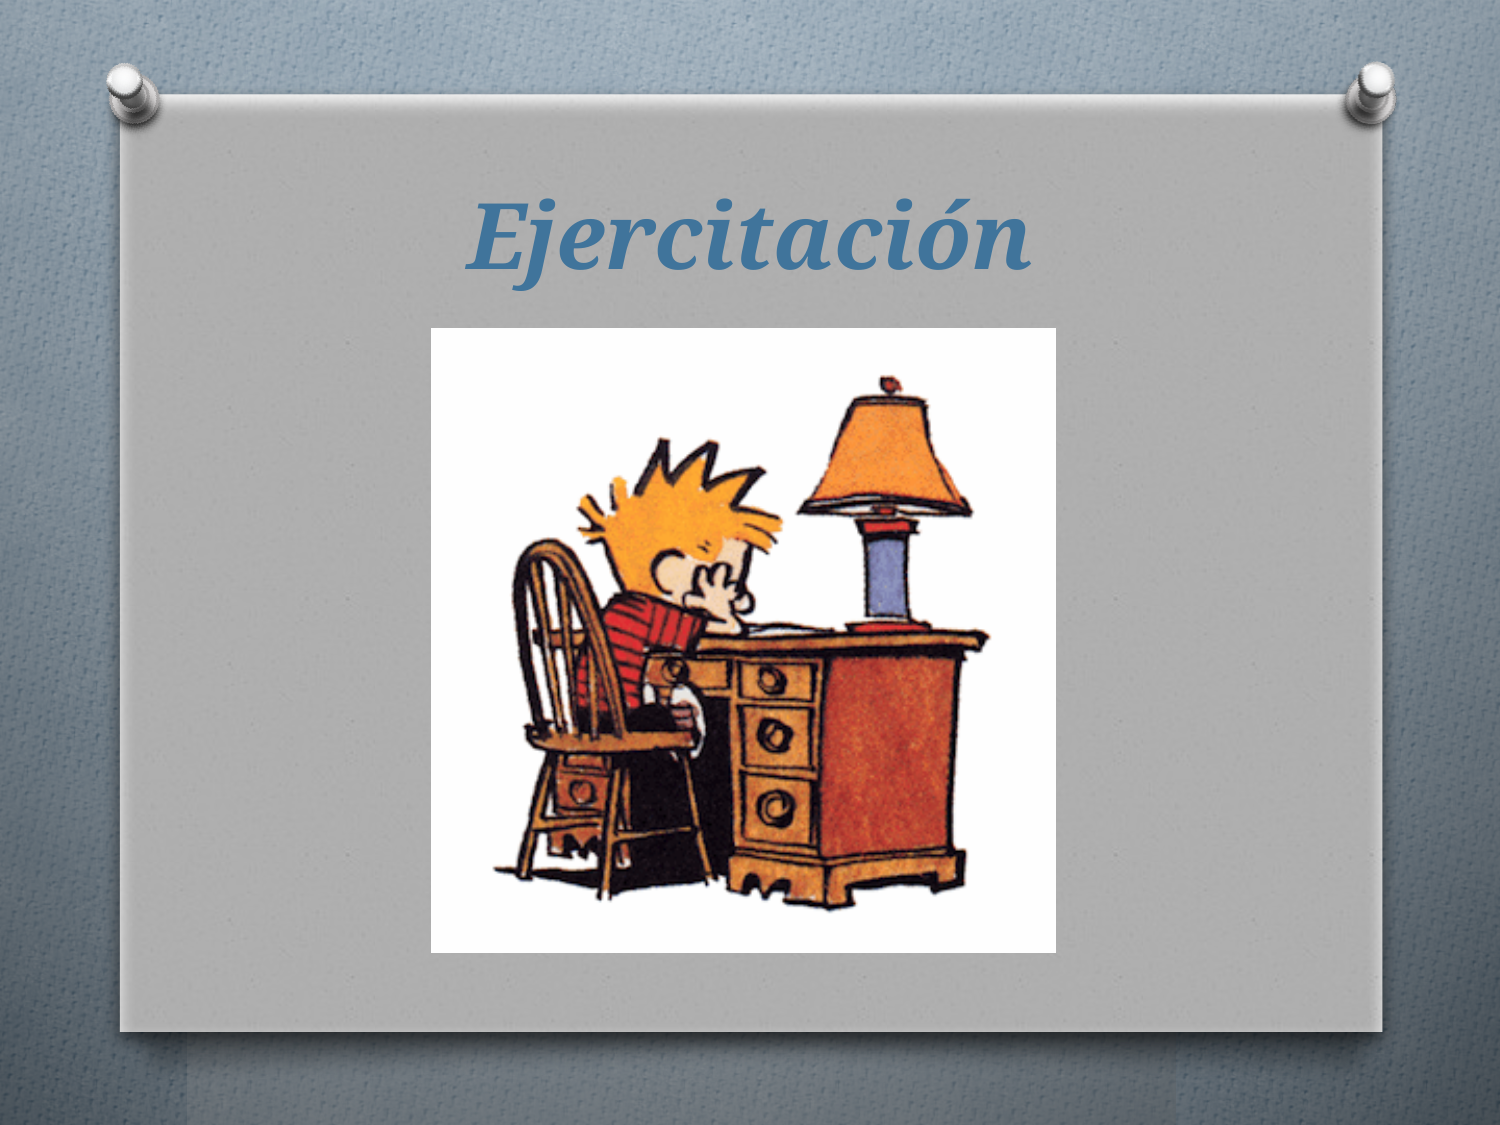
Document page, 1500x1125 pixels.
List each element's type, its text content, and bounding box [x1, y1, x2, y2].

title Ejercitación [179, 134, 1323, 332]
picture [430, 327, 1056, 953]
picture [1317, 35, 1439, 156]
picture [75, 29, 198, 153]
